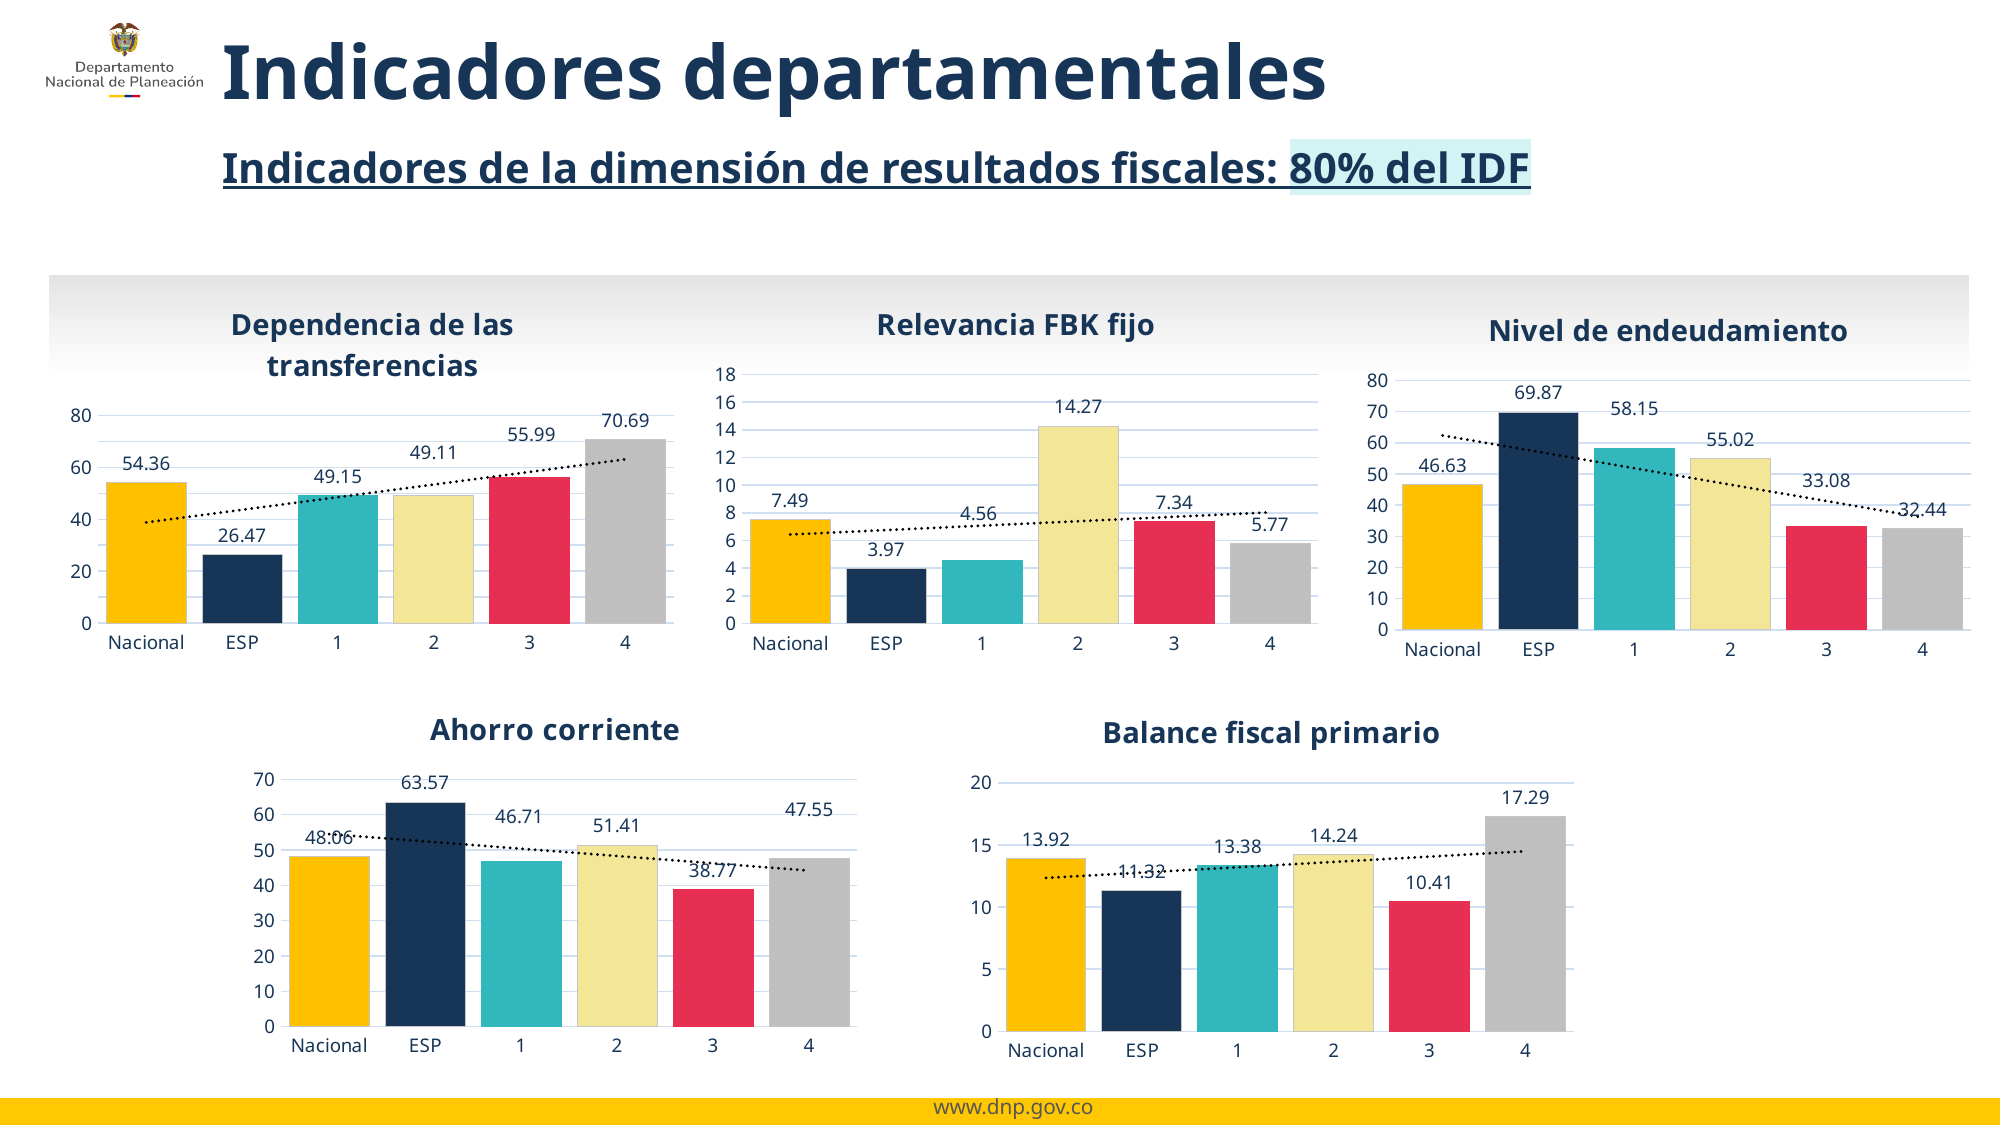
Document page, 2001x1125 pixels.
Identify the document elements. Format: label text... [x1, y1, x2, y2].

picture [22, 0, 227, 115]
chart [1354, 285, 1984, 671]
chart [701, 279, 1331, 664]
text_box [49, 274, 1970, 372]
chart [240, 684, 870, 1067]
text_box Indicadores departamentales [207, 27, 1708, 124]
chart [57, 280, 687, 664]
text_box Indicadores de la dimensión de resultados fiscales: 80% del IDF [207, 133, 1747, 199]
chart [957, 688, 1587, 1072]
